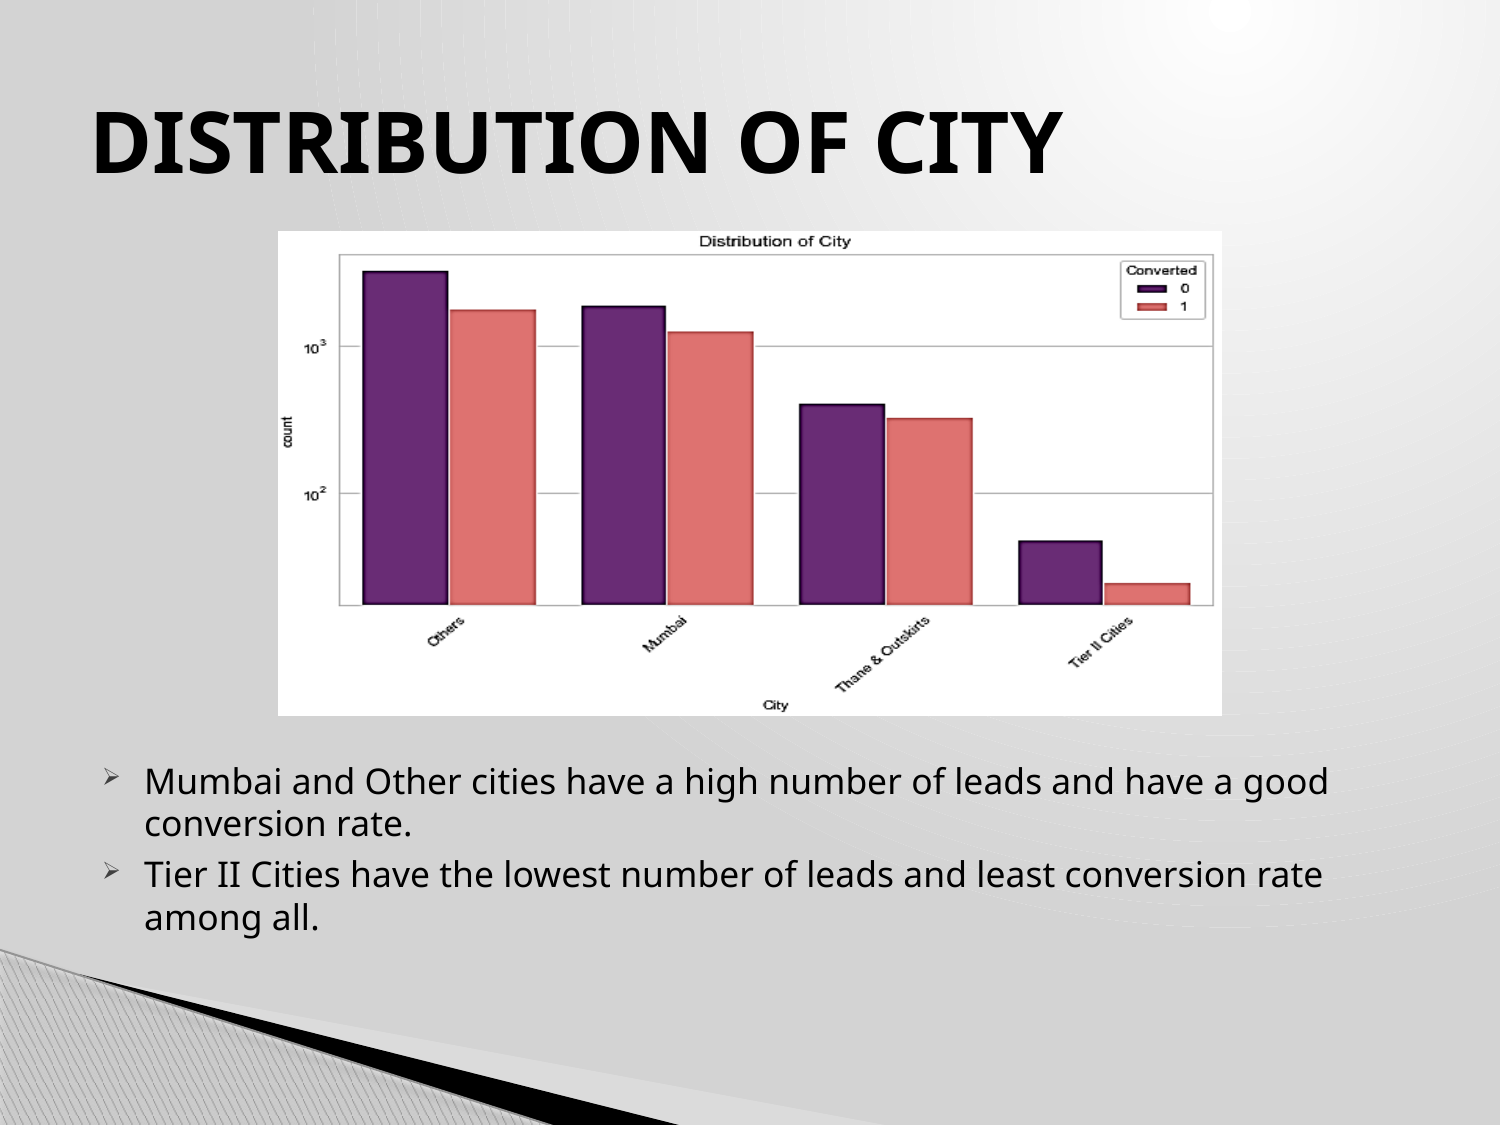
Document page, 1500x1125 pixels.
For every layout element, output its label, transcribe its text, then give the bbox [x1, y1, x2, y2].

title DISTRIBUTION OF CITY [75, 45, 1425, 233]
list Mumbai and Other cities have a high number of leads and have a good conversion rate. Tier II Cities have the lowest number of leads and least conversion rate among all. [69, 751, 1431, 1094]
picture [278, 231, 1222, 717]
